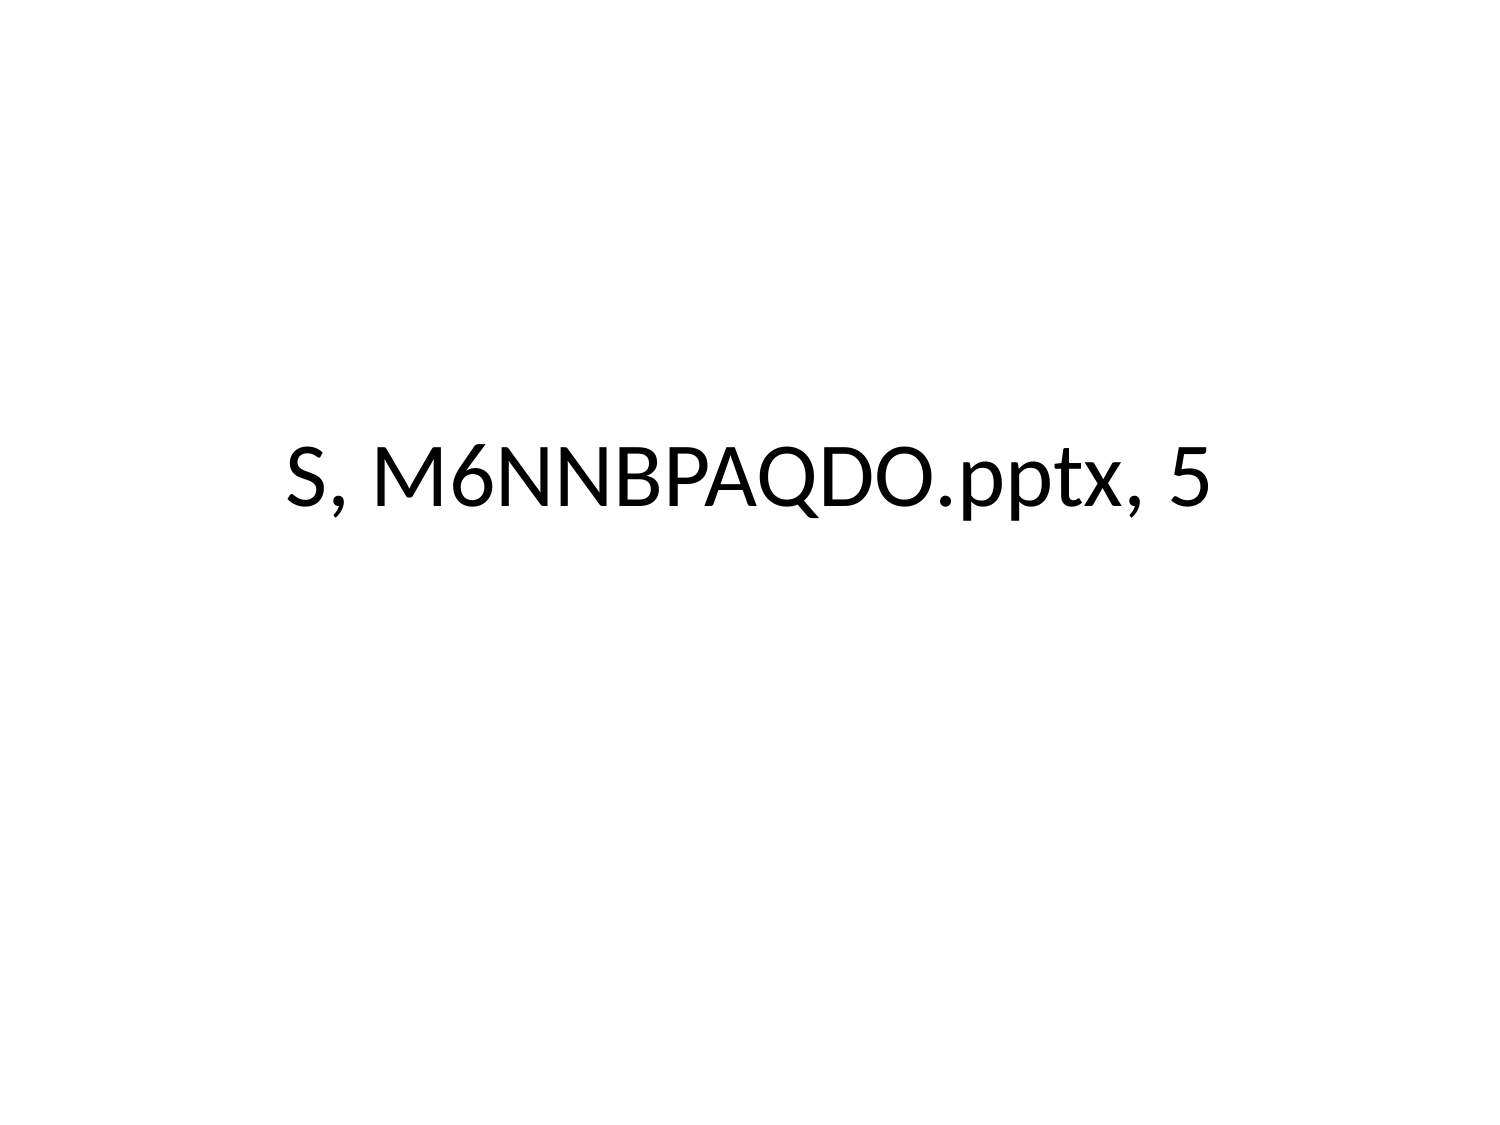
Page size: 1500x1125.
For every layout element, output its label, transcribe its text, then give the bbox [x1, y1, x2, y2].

title S, M6NNBPAQDO.pptx, 5 [112, 349, 1388, 591]
